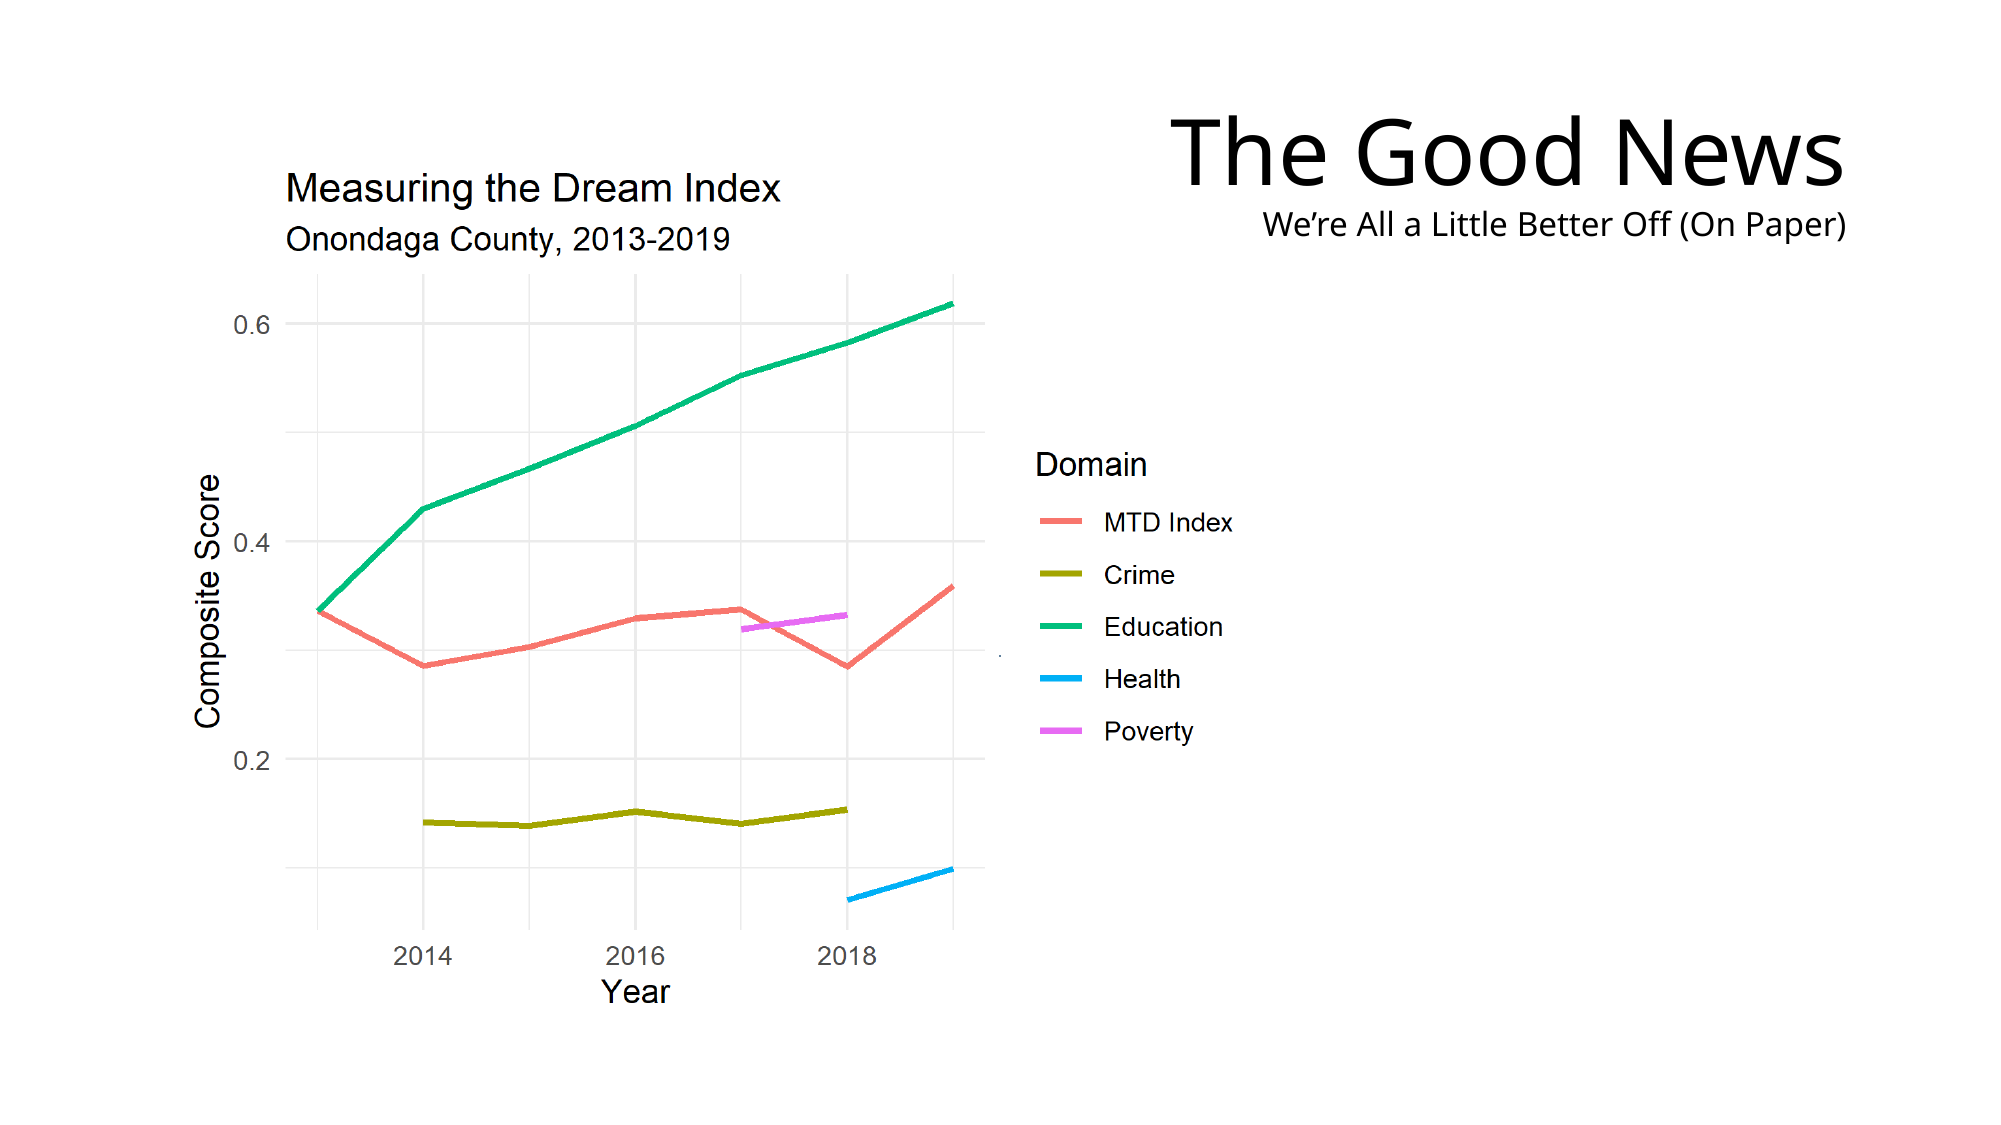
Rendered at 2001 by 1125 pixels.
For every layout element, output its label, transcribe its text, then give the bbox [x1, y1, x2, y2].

title The Good News We’re All a Little Better Off (On Paper) [137, 59, 1863, 278]
picture [177, 155, 1266, 1026]
